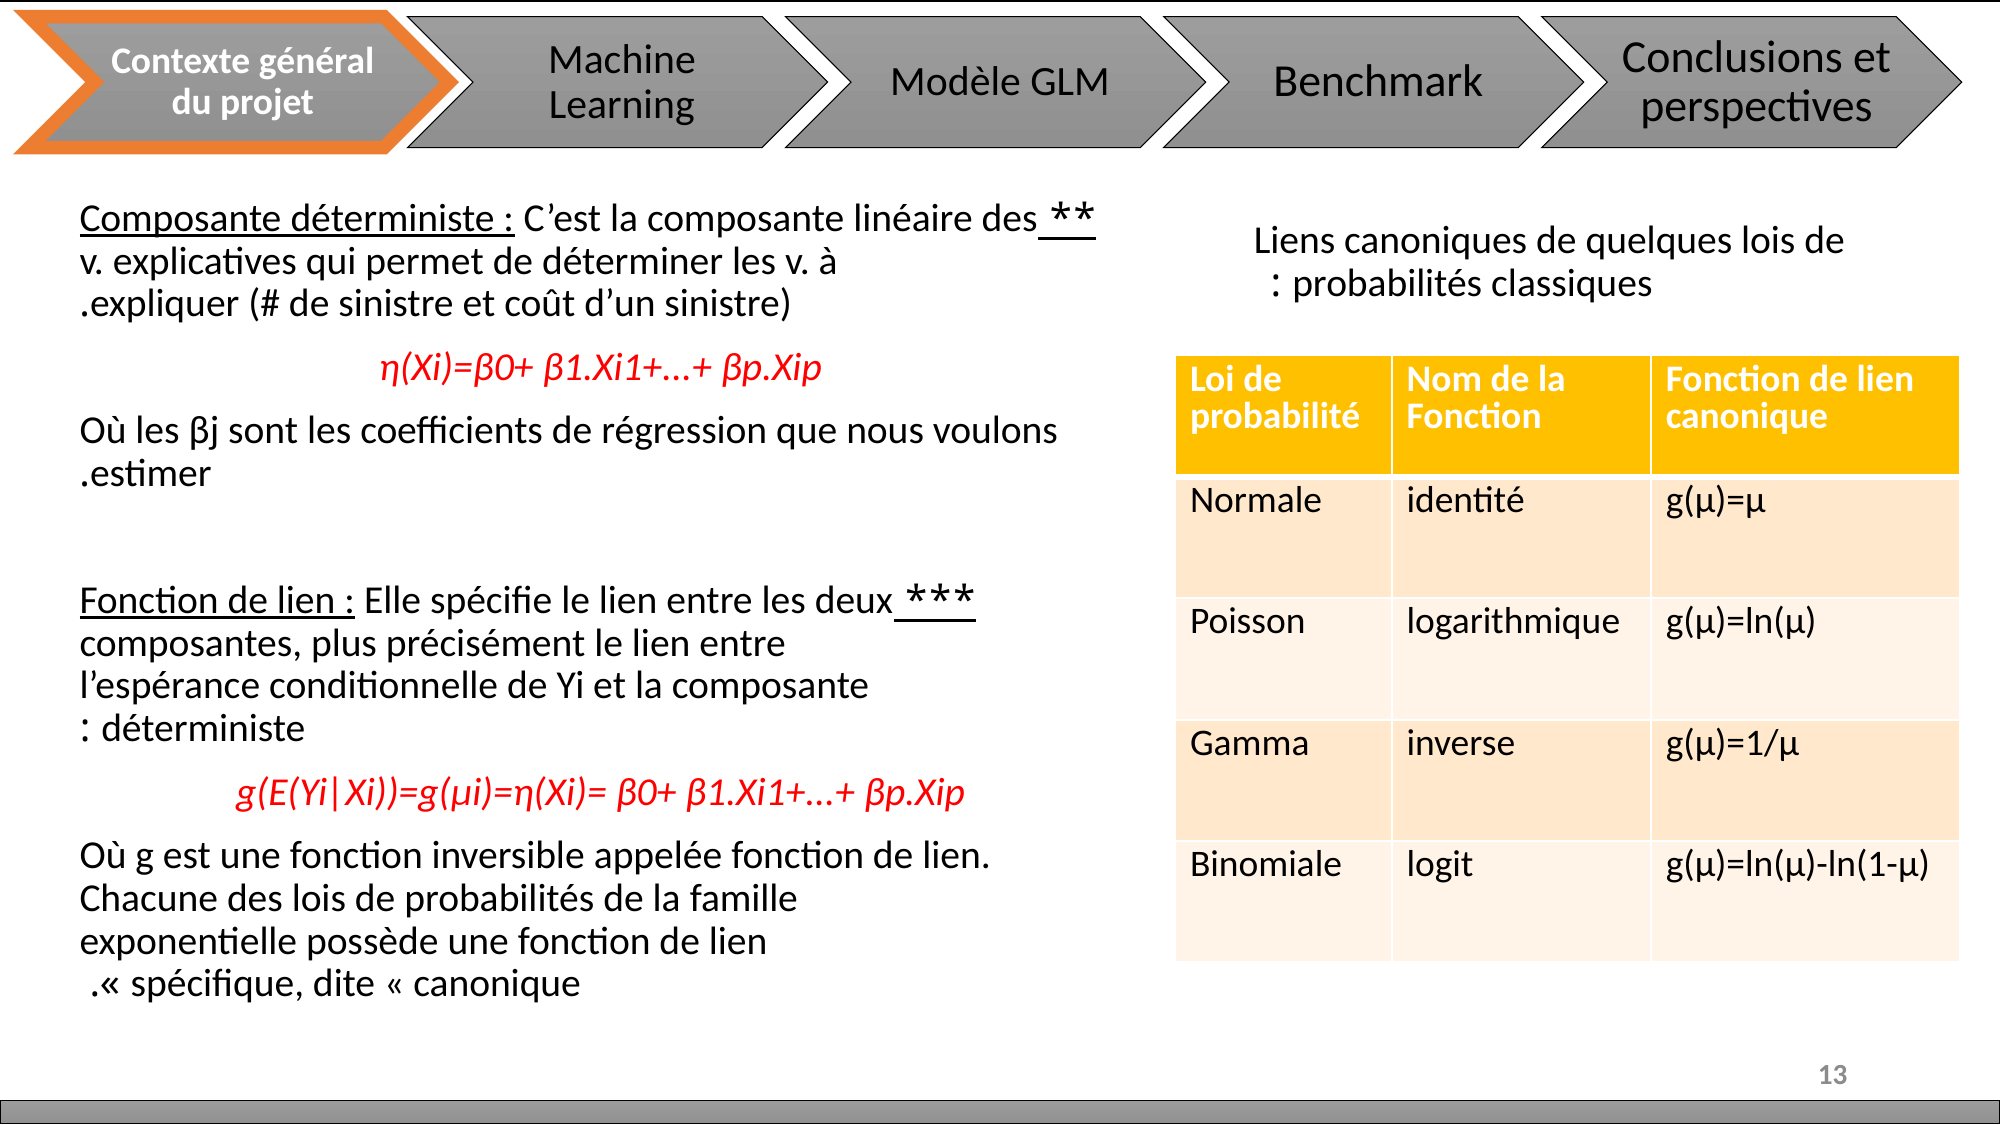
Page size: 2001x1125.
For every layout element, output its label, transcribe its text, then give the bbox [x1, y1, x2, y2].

text_box Liens canoniques de quelques lois de probabilités classiques : [1142, 212, 1958, 318]
table_cell g(μ)=1/μ [1652, 721, 1959, 840]
table_cell g(μ)=ln(μ) [1652, 599, 1959, 719]
table_cell logarithmique [1393, 599, 1650, 719]
table_header Fonction de lien canonique [1652, 356, 1959, 474]
text_box [0, 1100, 2000, 1124]
table_header Nom de la Fonction [1393, 356, 1650, 474]
table_cell Binomiale [1176, 842, 1391, 961]
table_cell Normale [1176, 480, 1391, 597]
table_cell g(μ)=μ [1652, 480, 1959, 597]
table_cell Gamma [1176, 721, 1391, 840]
table_cell inverse [1393, 721, 1650, 840]
table_header Loi de probabilité [1176, 356, 1391, 474]
text_box ** Composante déterministe : C’est la composante linéaire des v. explicatives qui permet de déterminer les v. à expliquer (# de sinistre et coût d’un sinistre). η(Xi)=β0+ β1.Xi1+...+ βp.Xip Où les βj sont les coefficients de régression que nous voulons estimer. *** Fonction de lien : Elle spécifie le lien entre les deux composantes, plus précisément le lien entre l’espérance conditionnelle de Yi et la composante déterministe : g(E(Yi|Xi))=g(μi)=η(Xi)= β0+ β1.Xi1+...+ βp.Xip Où g est une fonction inversible appelée fonction de lien. Chacune des lois de probabilités de la famille exponentielle possède une fonction de lien spécifique, dite « canonique ». [64, 189, 1137, 1058]
table_cell g(μ)=ln(μ)-ln(1-μ) [1652, 842, 1959, 961]
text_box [28, 16, 1963, 148]
table_cell logit [1393, 842, 1650, 961]
slide_number 13 [1412, 1042, 1863, 1103]
table_cell Poisson [1176, 599, 1391, 719]
table_cell identité [1393, 480, 1650, 597]
